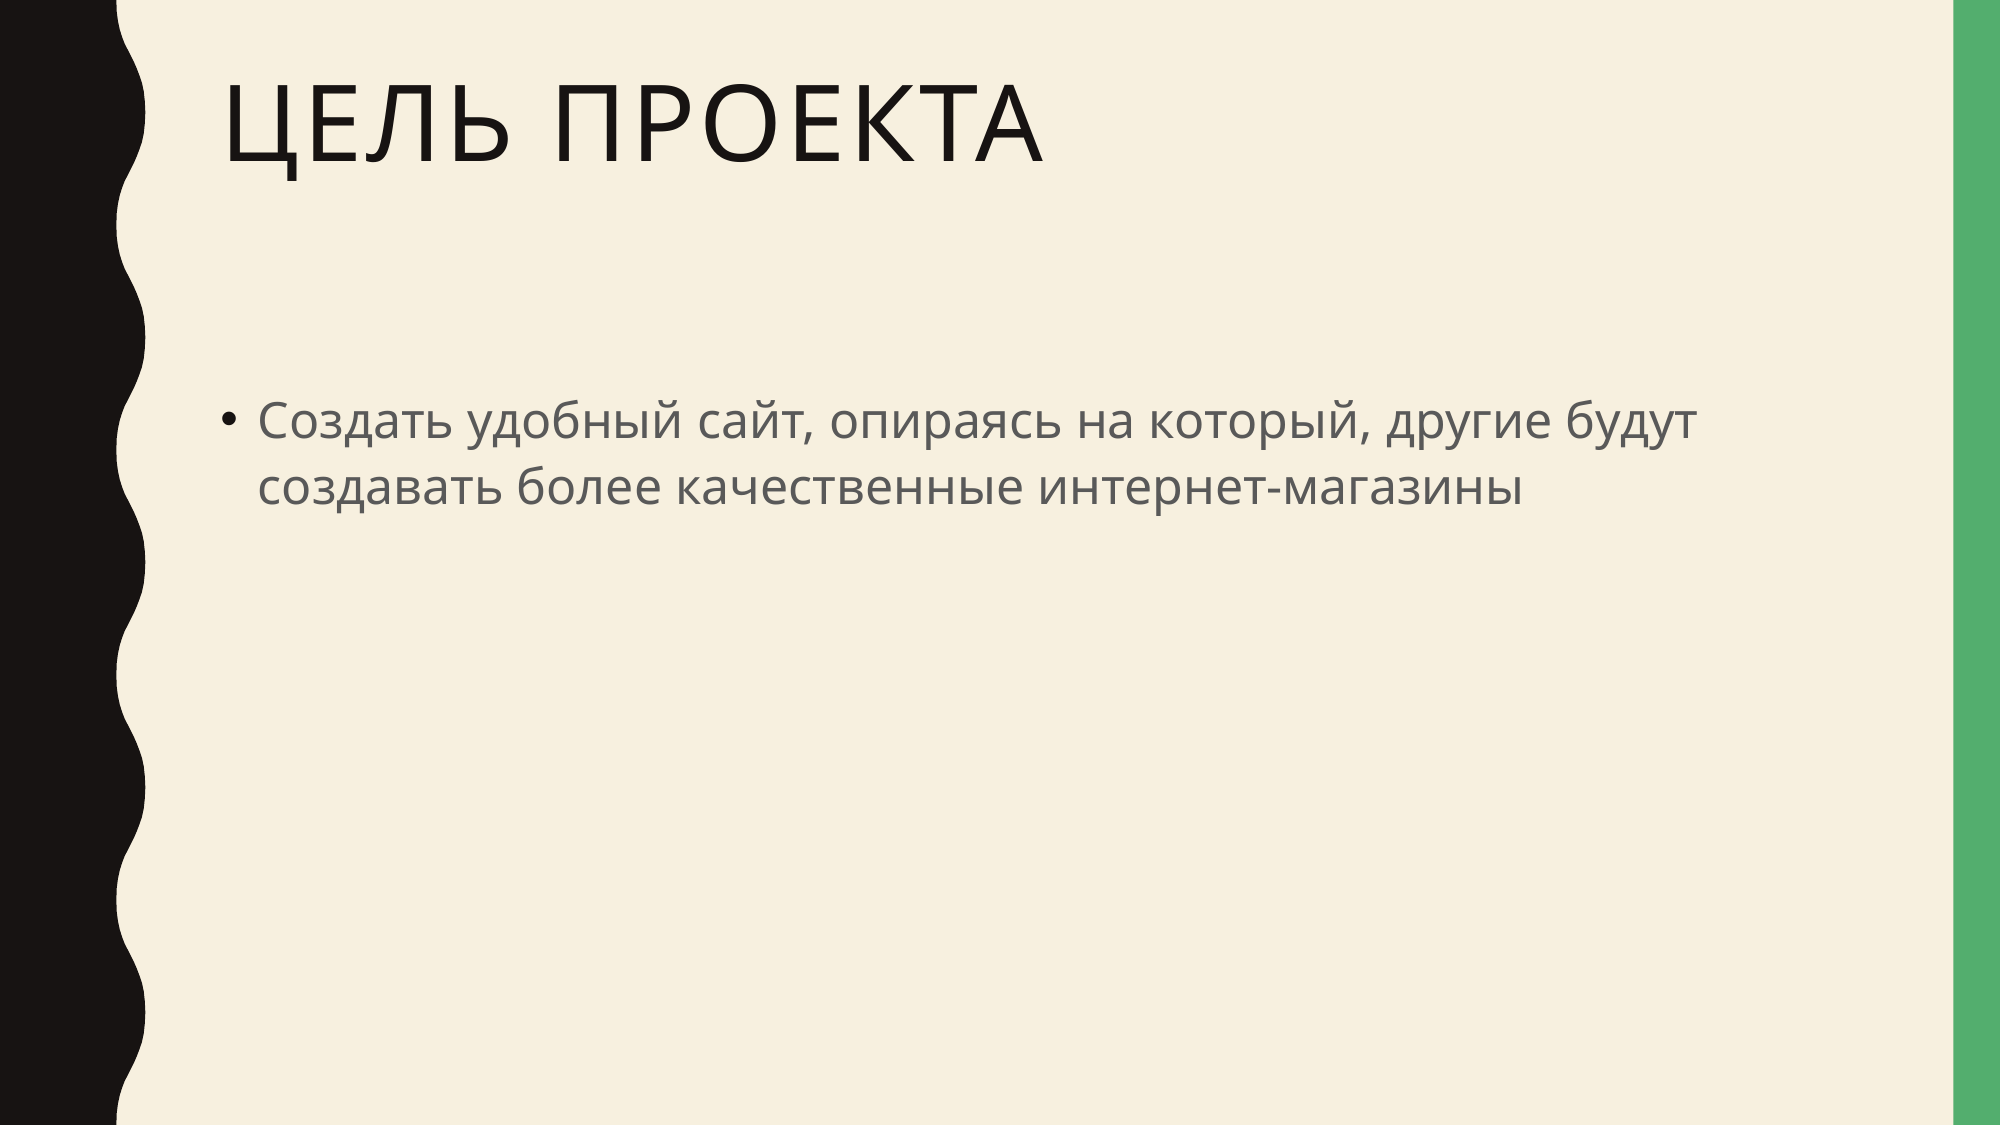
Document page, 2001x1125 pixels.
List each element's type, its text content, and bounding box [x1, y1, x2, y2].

list Создать удобный сайт, опираясь на который, другие будут создавать более качественные интернет-магазины [205, 375, 1875, 965]
title Цель проекта [205, 62, 1875, 308]
